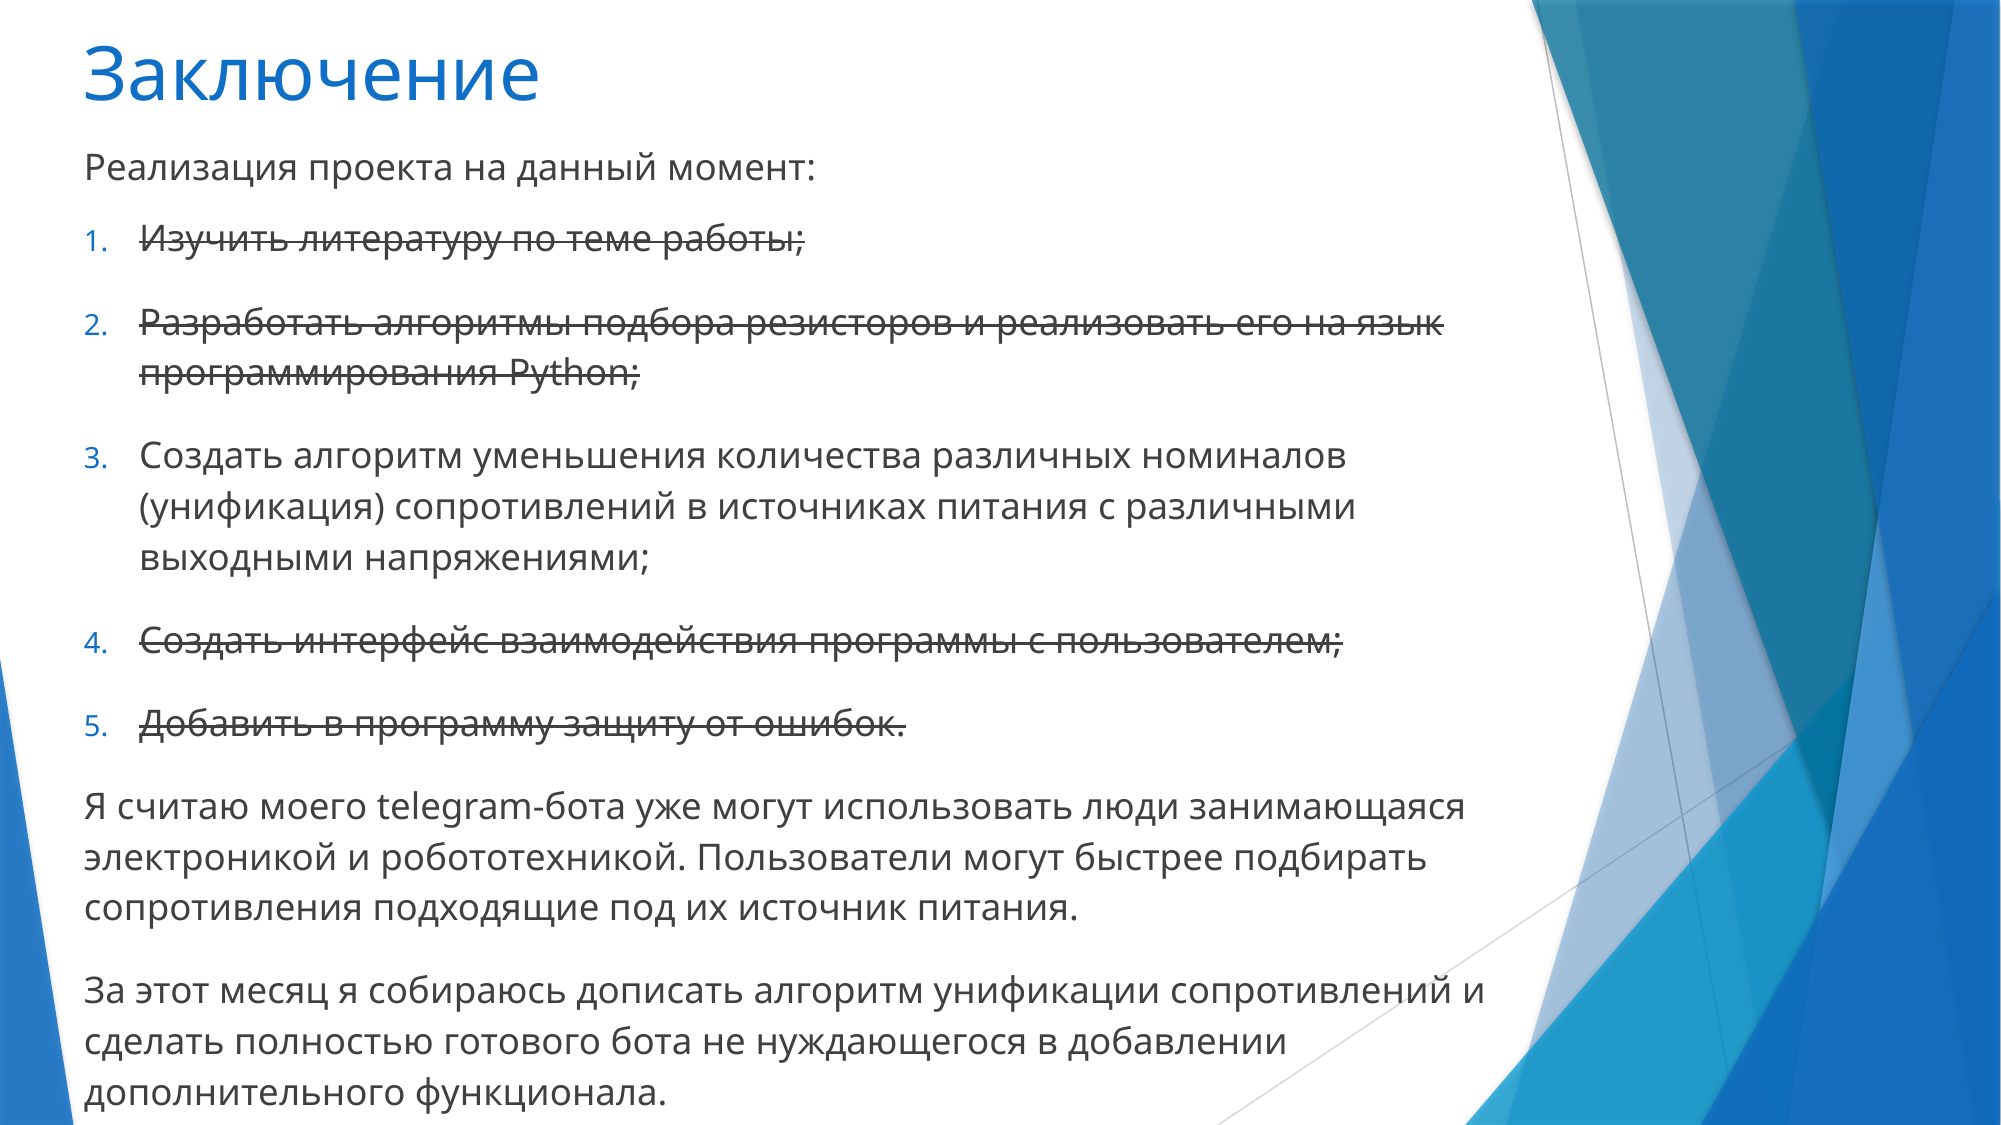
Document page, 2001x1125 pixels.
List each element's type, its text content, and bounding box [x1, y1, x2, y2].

list Реализация проекта на данный момент: Изучить литературу по теме работы; Разработать алгоритмы подбора резисторов и реализовать его на язык программирования Python; Создать алгоритм уменьшения количества различных номиналов (унификация) сопротивлений в источниках питания с различными выходными напряжениями; Создать интерфейс взаимодействия программы с пользователем; Добавить в программу защиту от ошибок. Я считаю моего telegram-бота уже могут использовать люди занимающаяся электроникой и робототехникой. Пользователи могут быстрее подбирать сопротивления подходящие под их источник питания. За этот месяц я собираюсь дописать алгоритм унификации сопротивлений и сделать полностью готового бота не нуждающегося в добавлении дополнительного функционала. [68, 136, 1596, 1125]
title Заключение [68, 18, 1658, 217]
